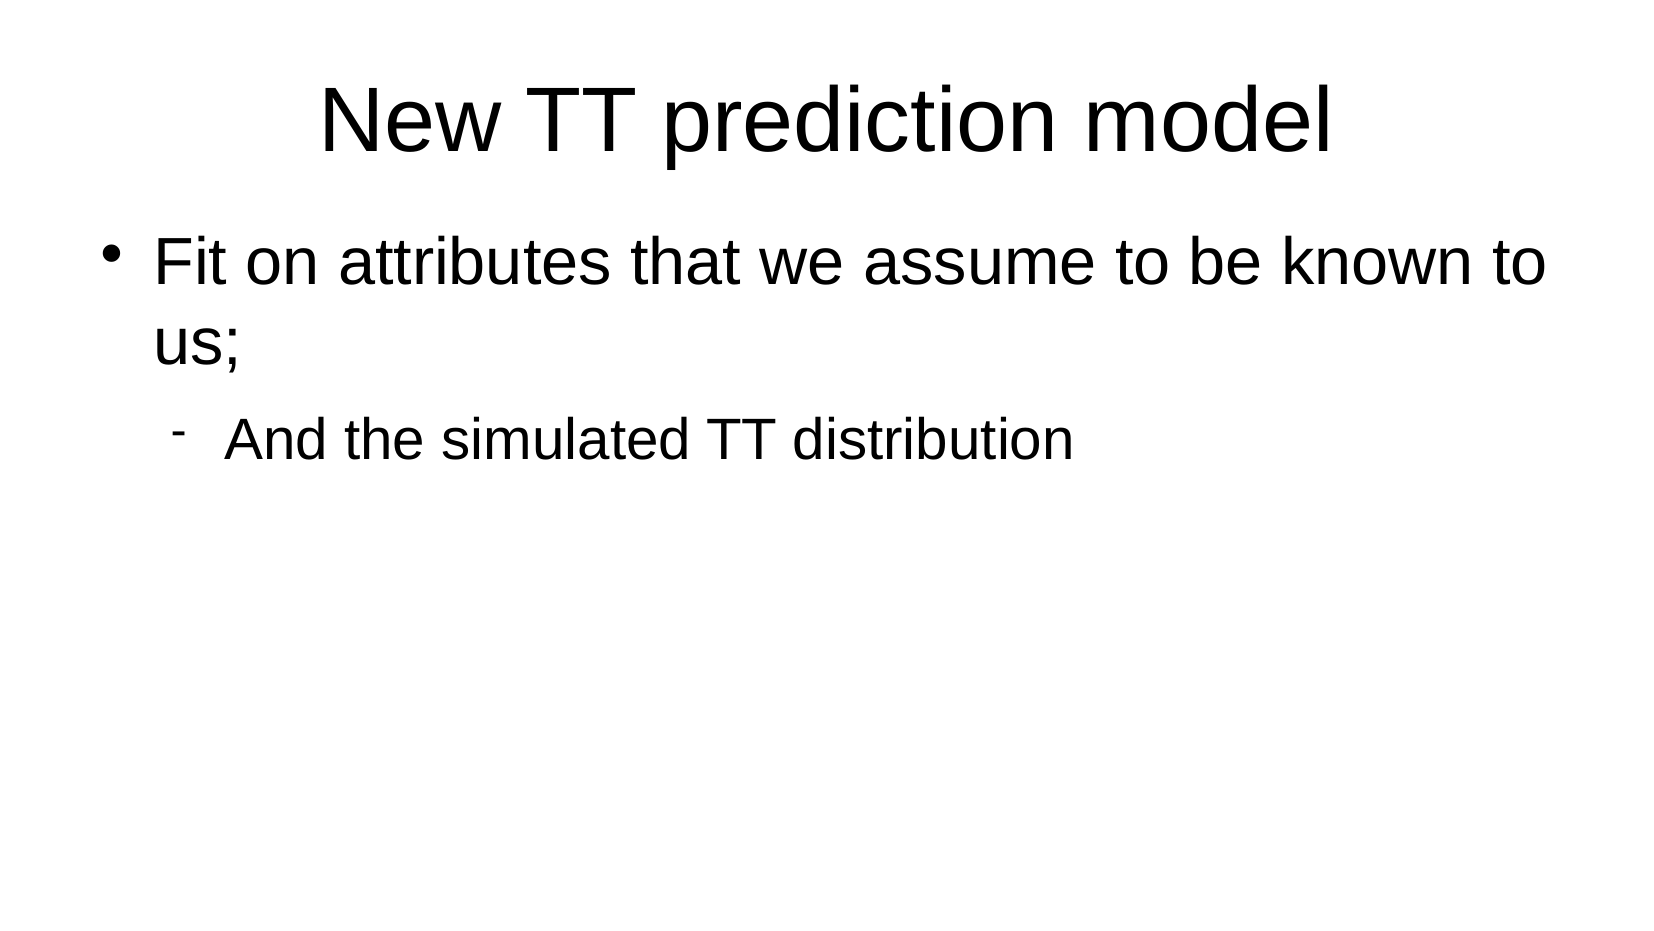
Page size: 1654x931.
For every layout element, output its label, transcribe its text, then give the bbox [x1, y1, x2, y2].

list Fit on attributes that we assume to be known to us; And the simulated TT distribution [82, 217, 1571, 757]
title New TT prediction model [82, 37, 1571, 193]
